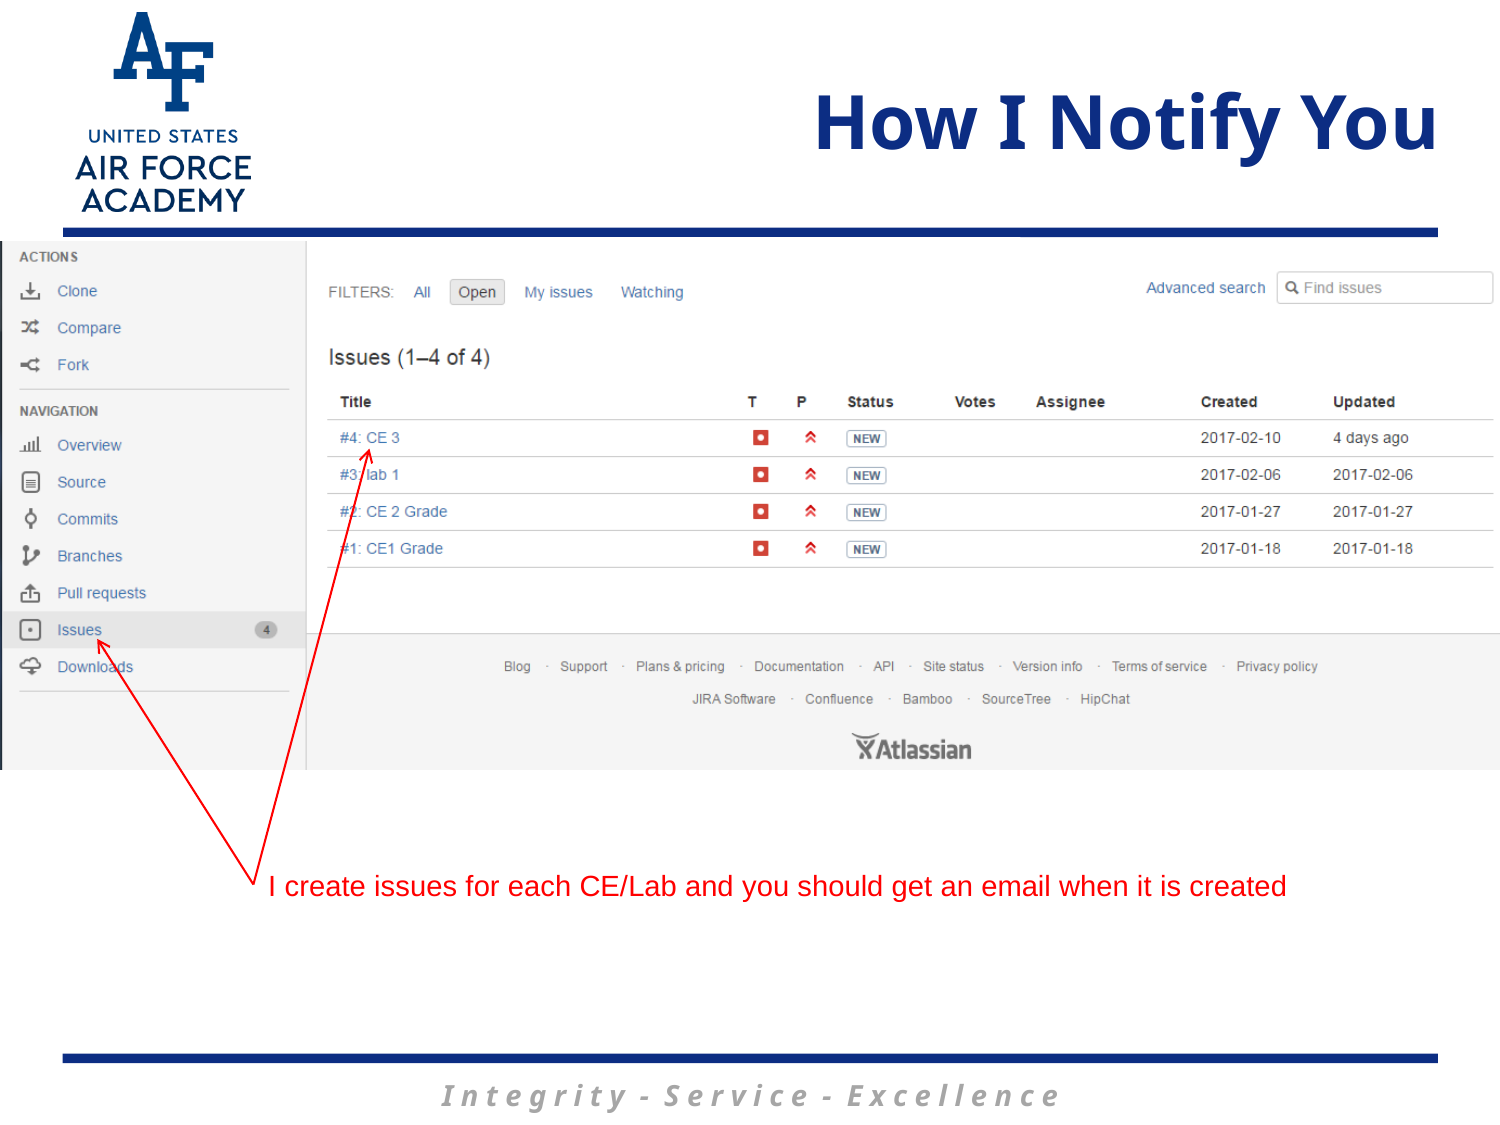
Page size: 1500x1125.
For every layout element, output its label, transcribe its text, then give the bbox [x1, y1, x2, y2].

text_box I create issues for each CE/Lab and you should get an email when it is created [253, 859, 1304, 910]
title How I Notify You [299, 29, 1456, 211]
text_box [252, 448, 370, 886]
picture [75, 12, 251, 212]
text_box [96, 638, 247, 886]
picture [0, 241, 1500, 770]
